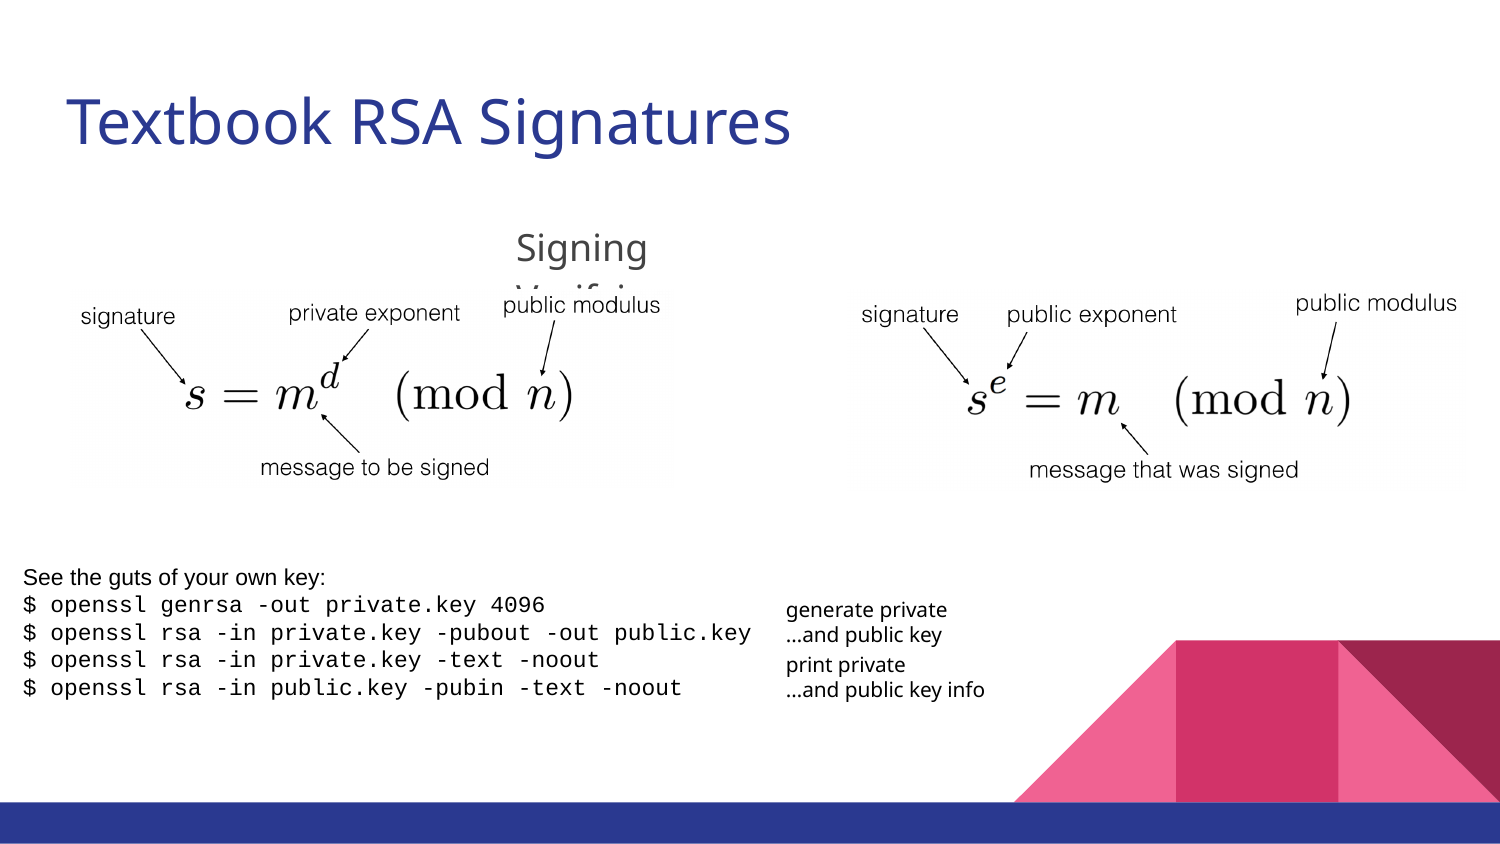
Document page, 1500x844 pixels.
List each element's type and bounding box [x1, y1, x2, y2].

text_box [7, 547, 1198, 739]
list [51, 201, 1449, 750]
picture [846, 289, 1467, 491]
title [51, 67, 1449, 167]
picture [70, 289, 675, 488]
